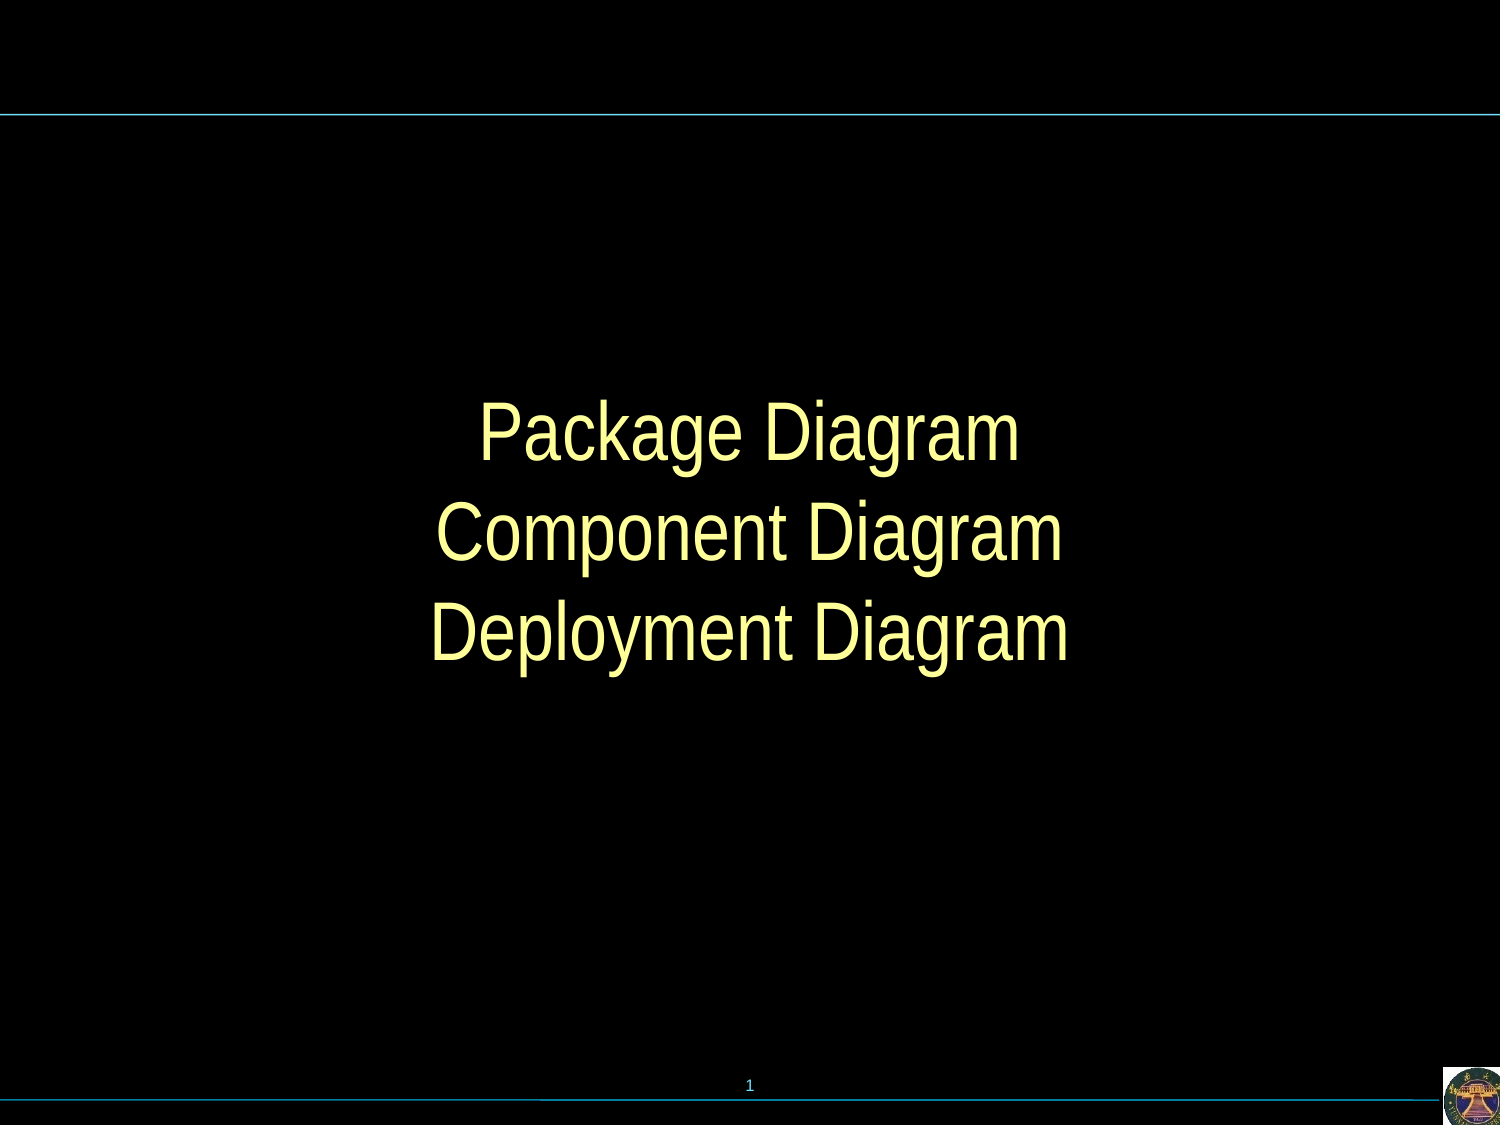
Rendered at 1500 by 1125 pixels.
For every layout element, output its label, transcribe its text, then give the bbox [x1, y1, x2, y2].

picture [1443, 1067, 1500, 1125]
title Package Diagram Component Diagram Deployment Diagram [0, 243, 1500, 811]
